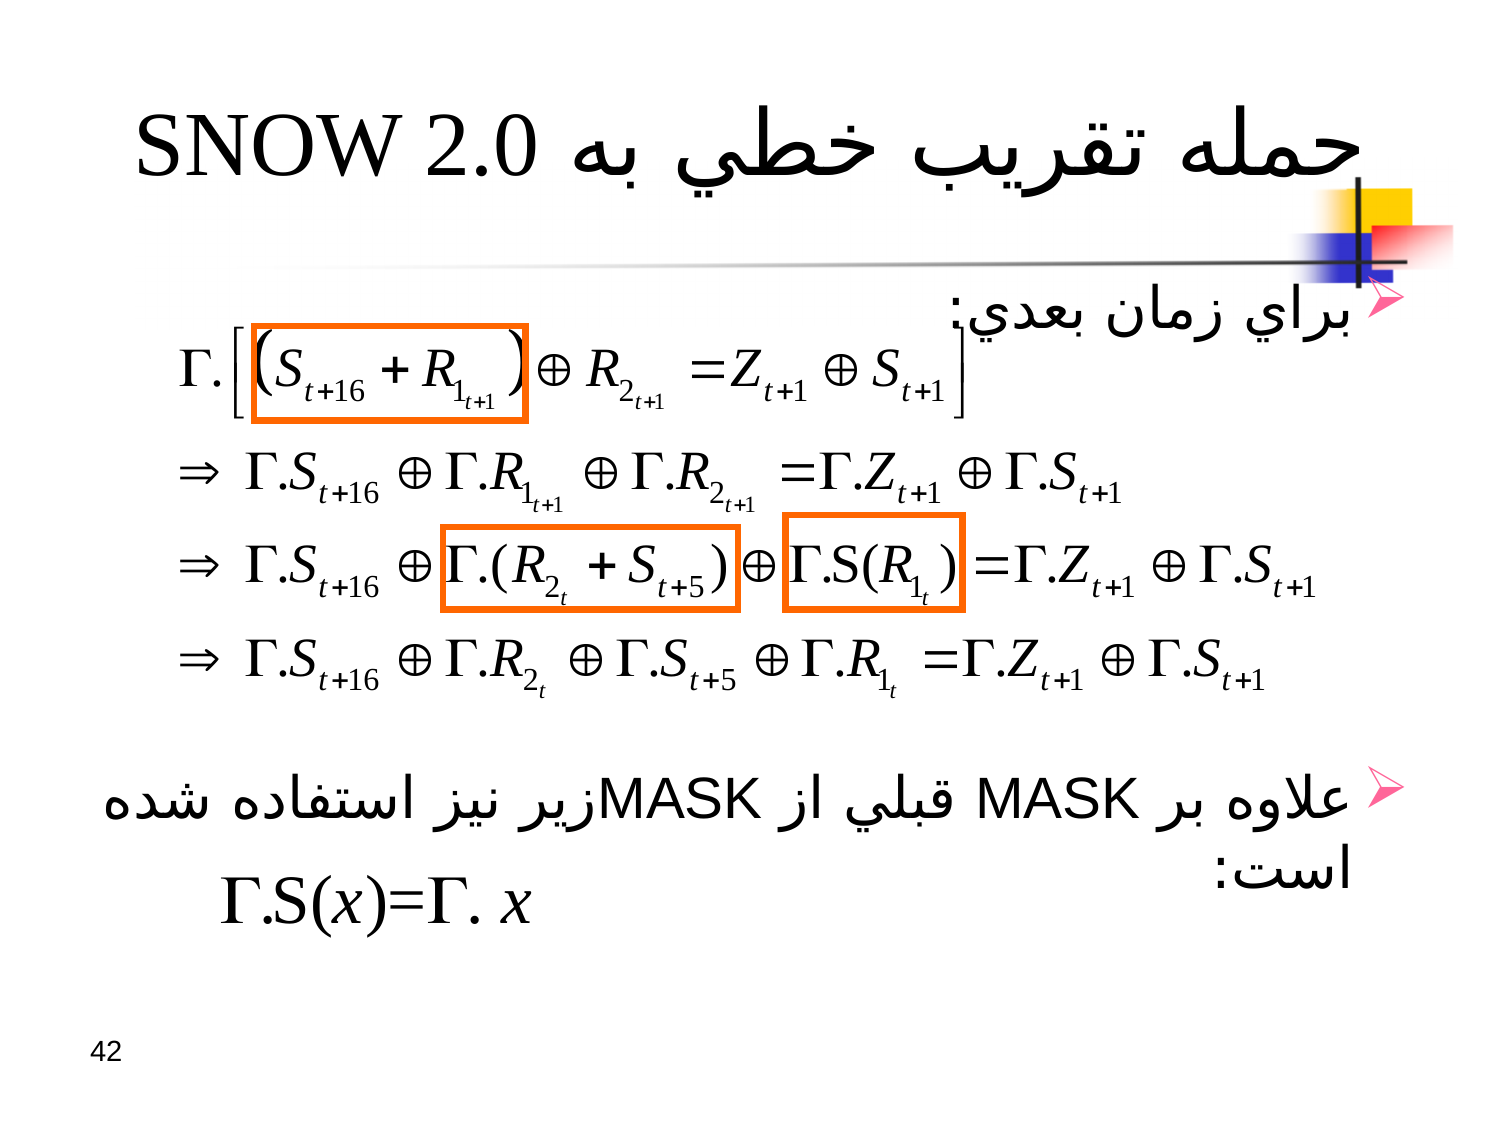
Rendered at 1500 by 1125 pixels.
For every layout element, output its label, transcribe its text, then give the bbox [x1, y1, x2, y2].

title حمله تقريب خطي به SNOW 2.0 [880, 45, 1425, 233]
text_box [170, 314, 1329, 782]
picture [713, 782, 880, 905]
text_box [209, 859, 545, 953]
list براي زمان بعدي: علاوه بر MASK قبلي از MASKزير نيز استفاده شده است: [75, 262, 1425, 1005]
picture [713, 0, 880, 314]
title حمله تقريب خطي به SNOW 2.0 [75, 45, 713, 233]
slide_number 42 [75, 1024, 425, 1103]
